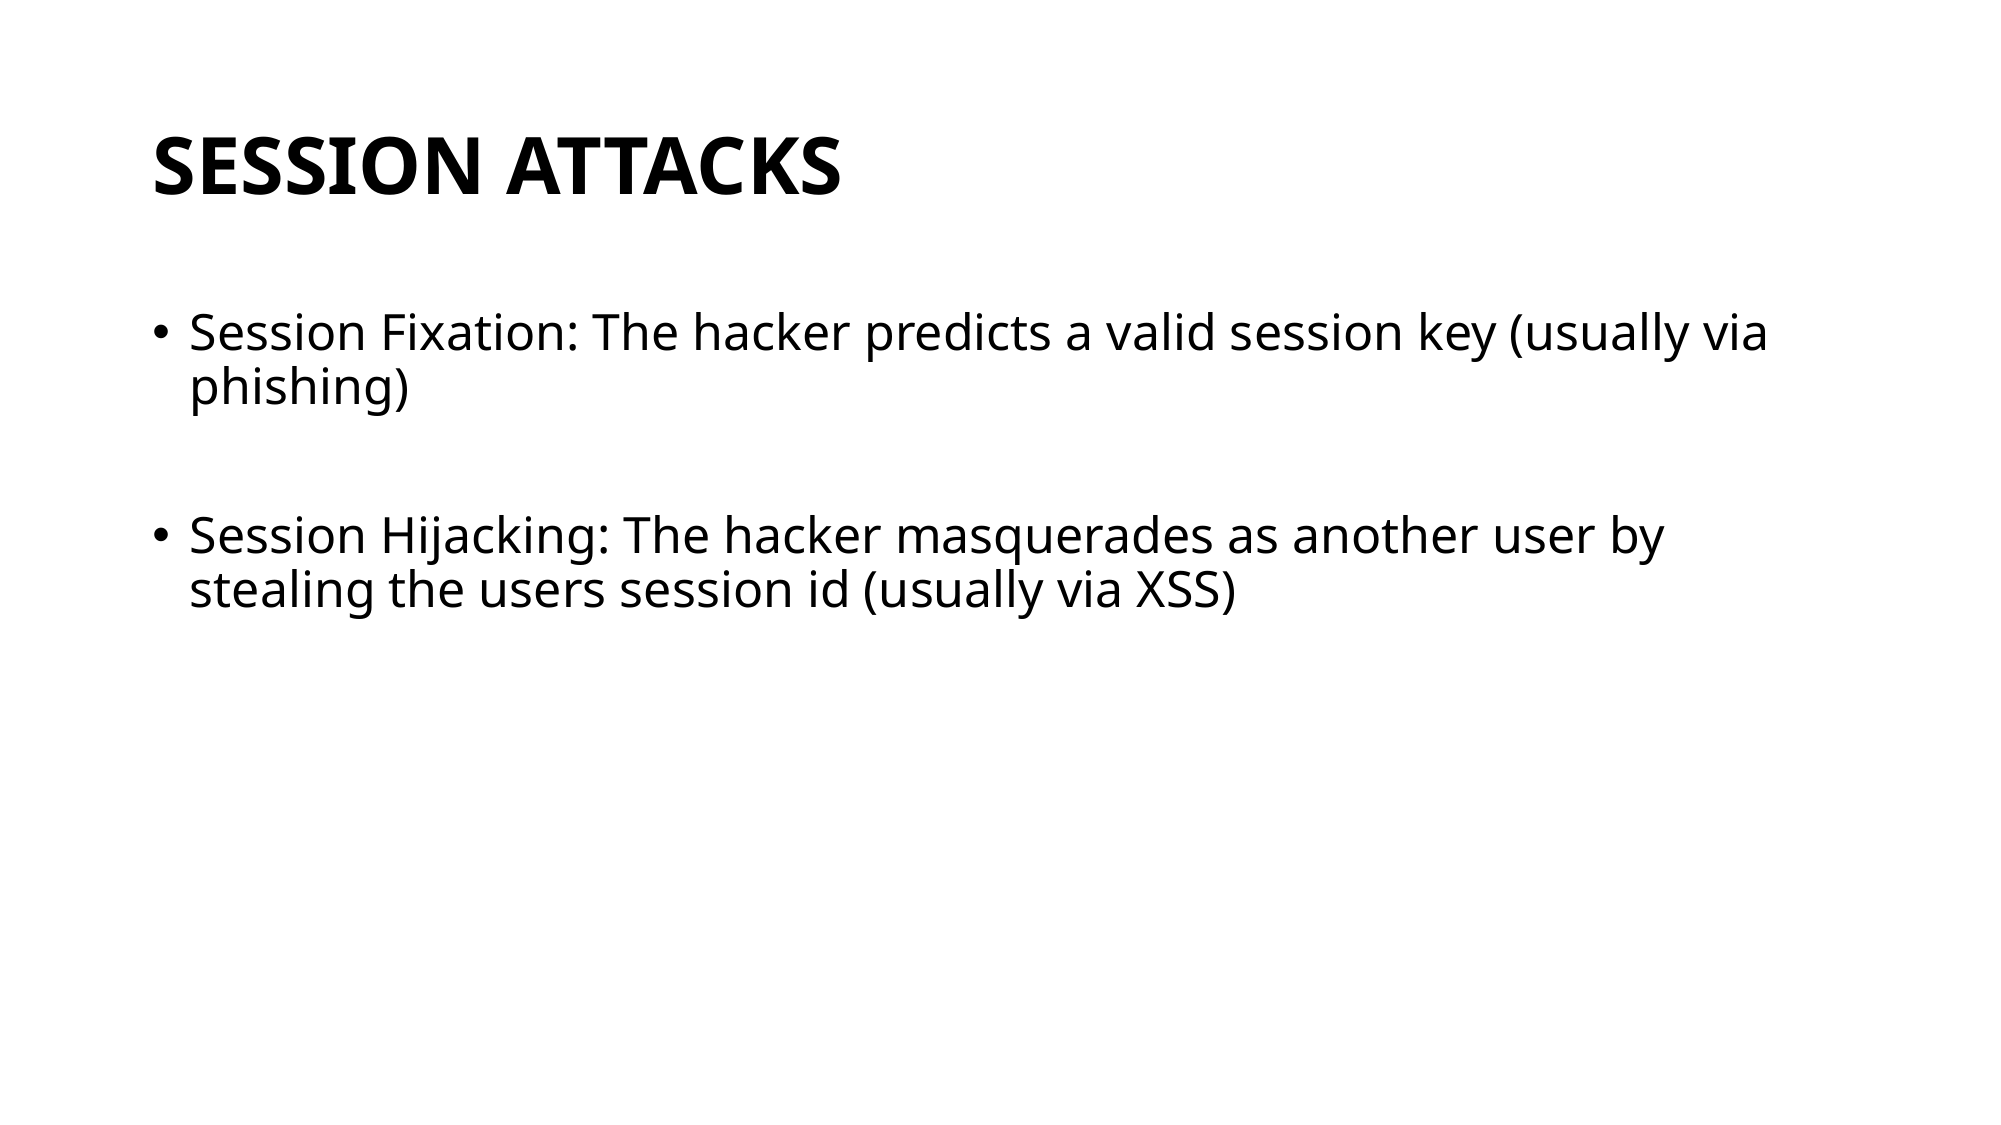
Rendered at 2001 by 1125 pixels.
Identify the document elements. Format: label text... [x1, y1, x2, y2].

list Session Fixation: The hacker predicts a valid session key (usually via phishing) Session Hijacking: The hacker masquerades as another user by stealing the users session id (usually via XSS) [137, 299, 1863, 1014]
title Session Attacks [137, 59, 1863, 278]
